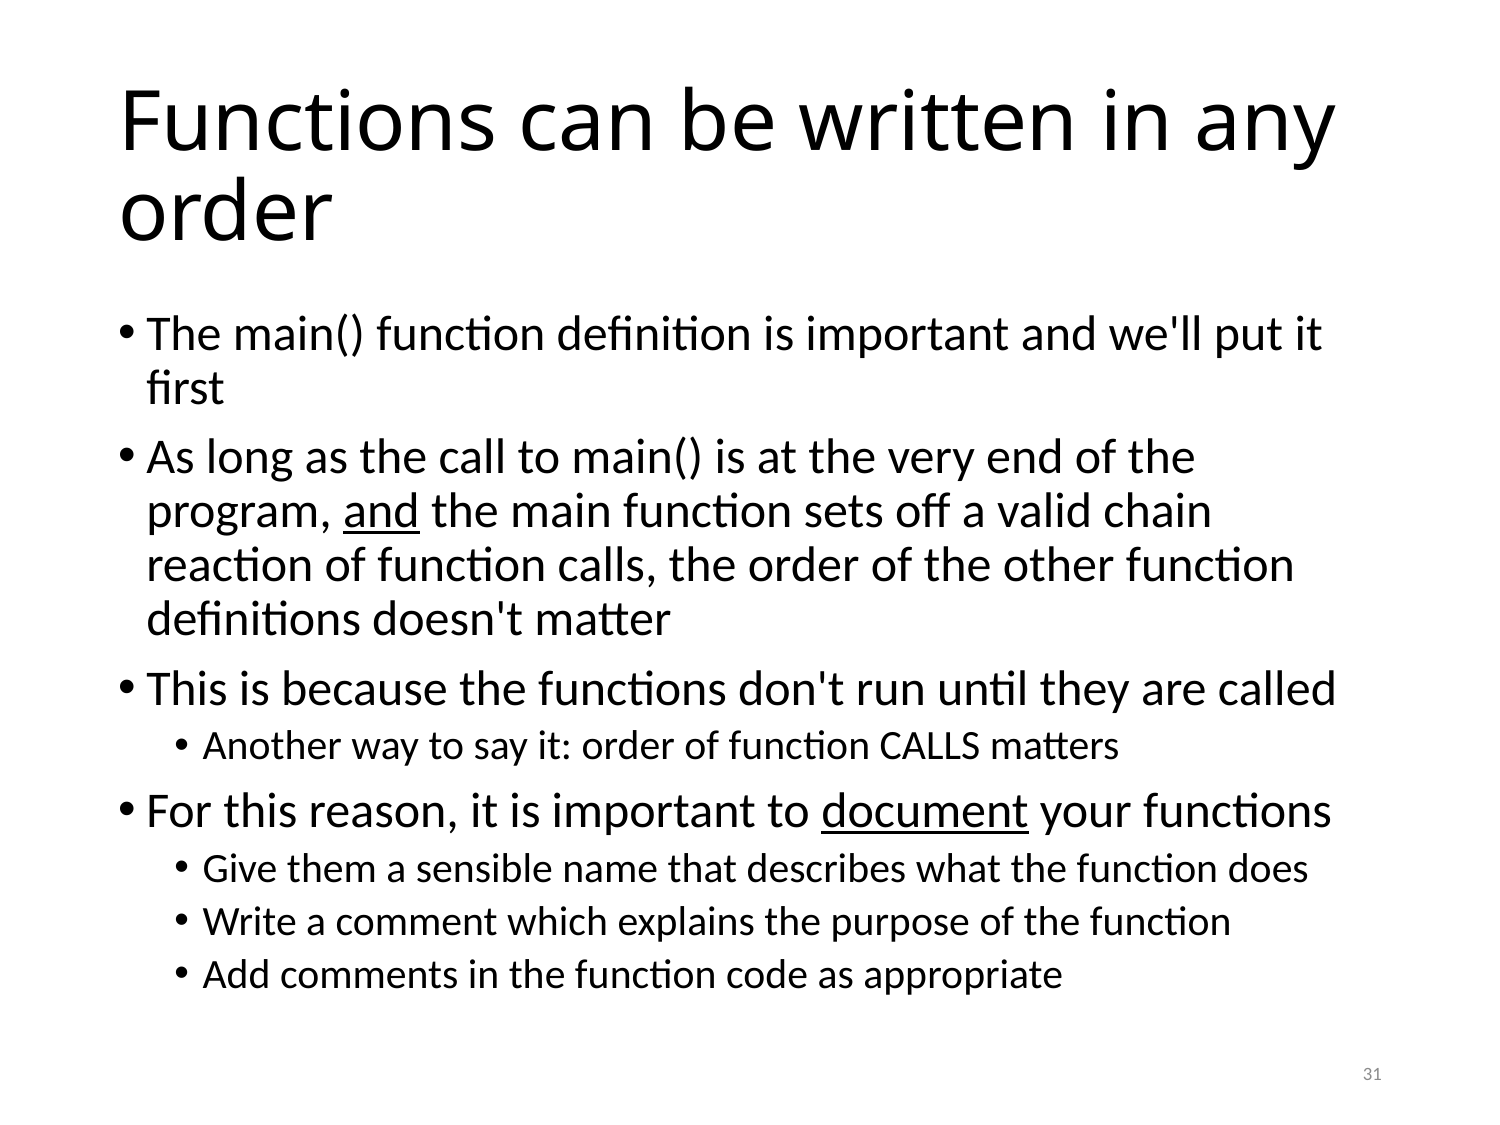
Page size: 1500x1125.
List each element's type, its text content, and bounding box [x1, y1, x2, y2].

title Functions can be written in any order [103, 59, 1397, 278]
slide_number 31 [1059, 1042, 1397, 1103]
list The main() function definition is important and we'll put it first As long as the call to main() is at the very end of the program, and the main function sets off a valid chain reaction of function calls, the order of the other function definitions doesn't matter This is because the functions don't run until they are called Another way to say it: order of function CALLS matters For this reason, it is important to document your functions Give them a sensible name that describes what the function does Write a comment which explains the purpose of the function Add comments in the function code as appropriate [103, 299, 1397, 1014]
